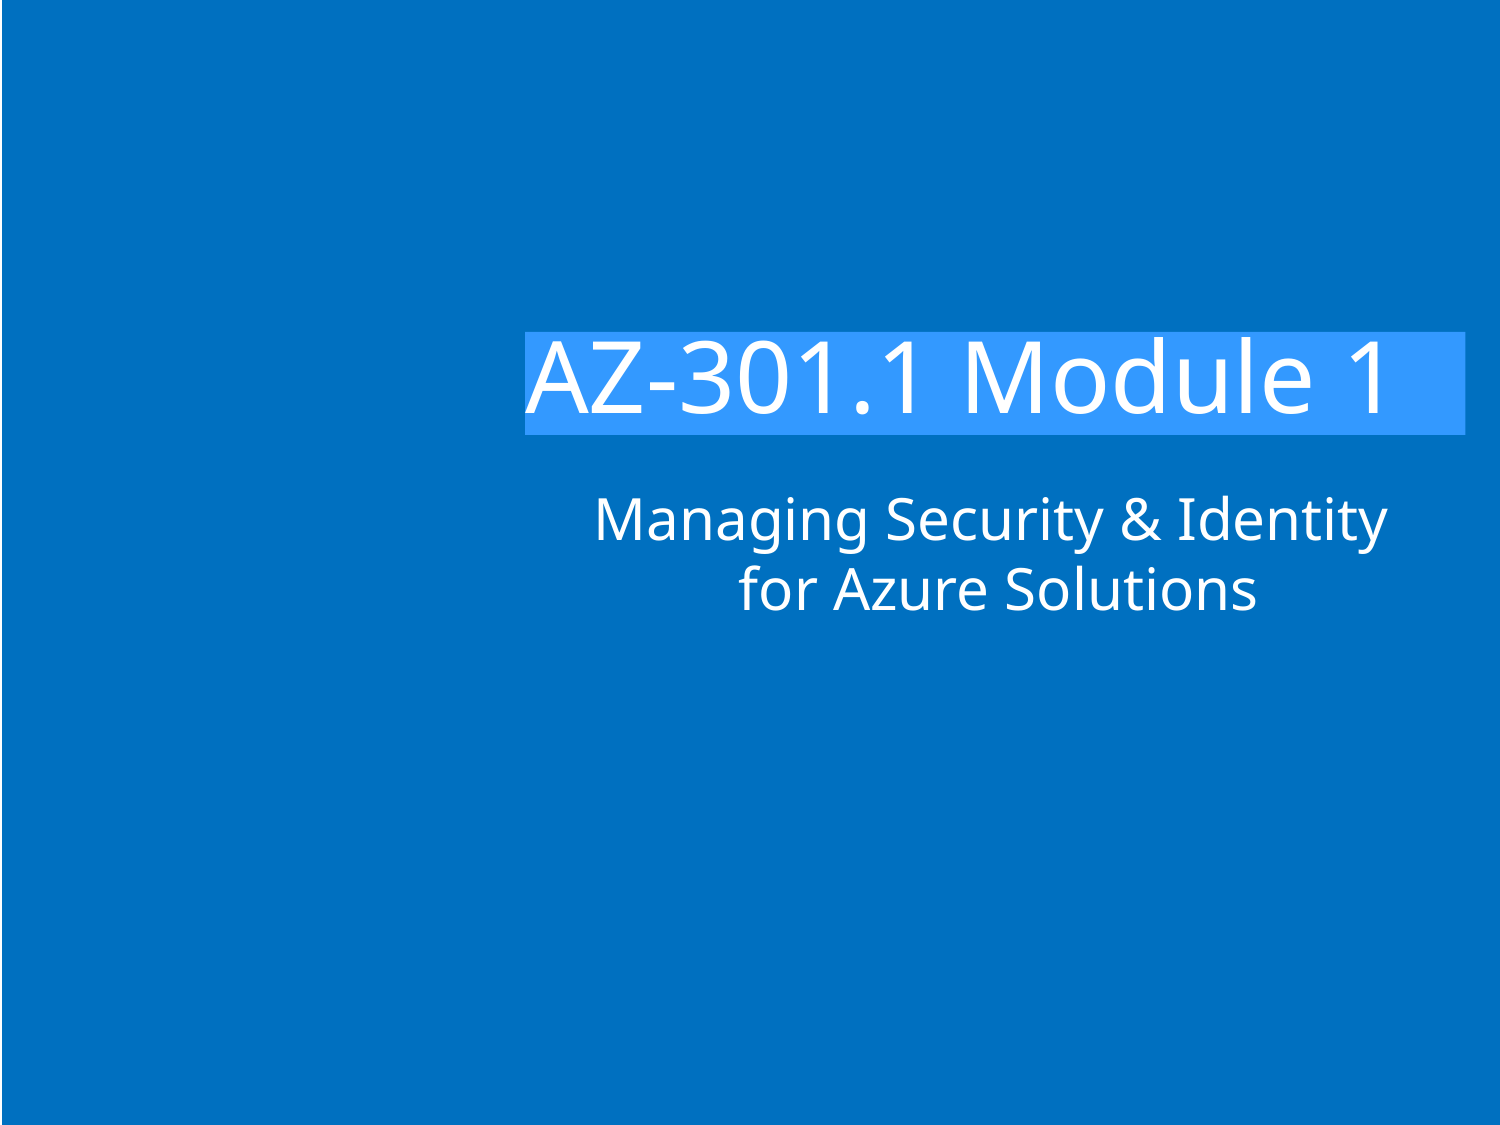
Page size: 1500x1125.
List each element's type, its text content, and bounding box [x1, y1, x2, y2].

title AZ-301.1 Module 1 [524, 331, 1466, 436]
subtitle Managing Security & Identity for Azure Solutions [524, 474, 1473, 657]
